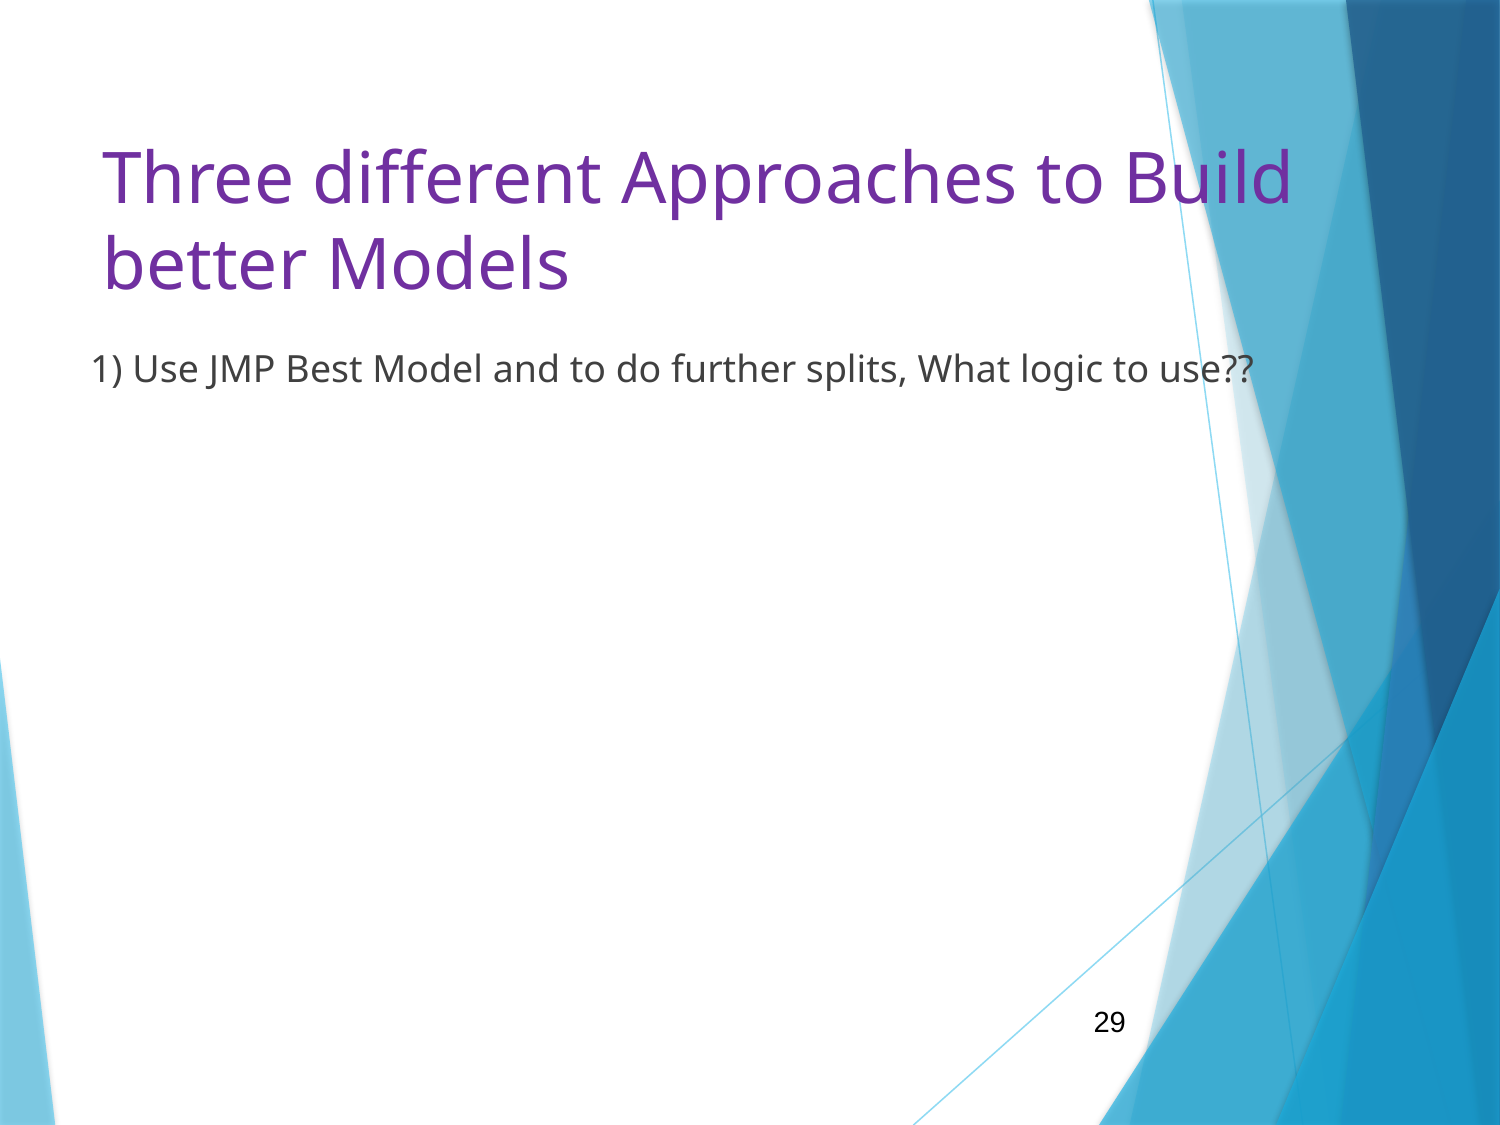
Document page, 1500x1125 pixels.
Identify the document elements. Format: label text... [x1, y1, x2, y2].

list 1) Use JMP Best Model and to do further splits, What logic to use?? [75, 337, 1425, 1080]
title Three different Approaches to Build better Models [87, 125, 1438, 313]
slide_number 29 [1056, 991, 1141, 1051]
